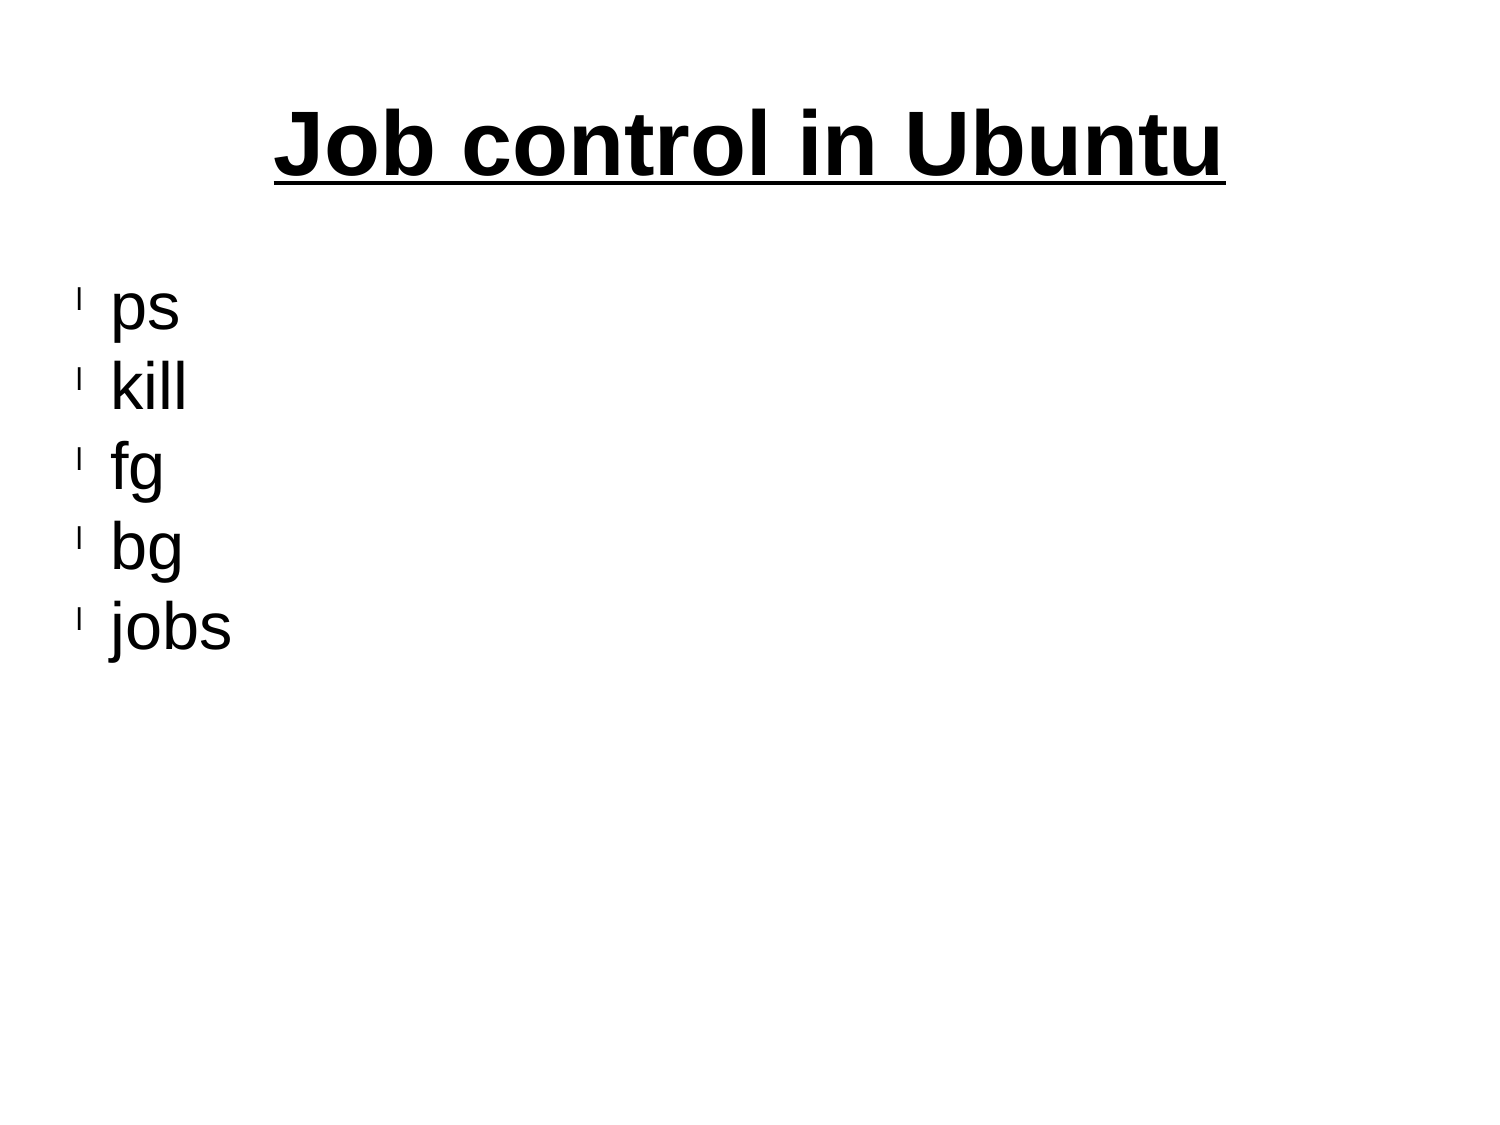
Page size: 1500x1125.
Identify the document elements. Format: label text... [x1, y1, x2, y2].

text_box Job control in Ubuntu [75, 44, 1425, 233]
text_box ps kill fg bg jobs [75, 263, 1425, 916]
